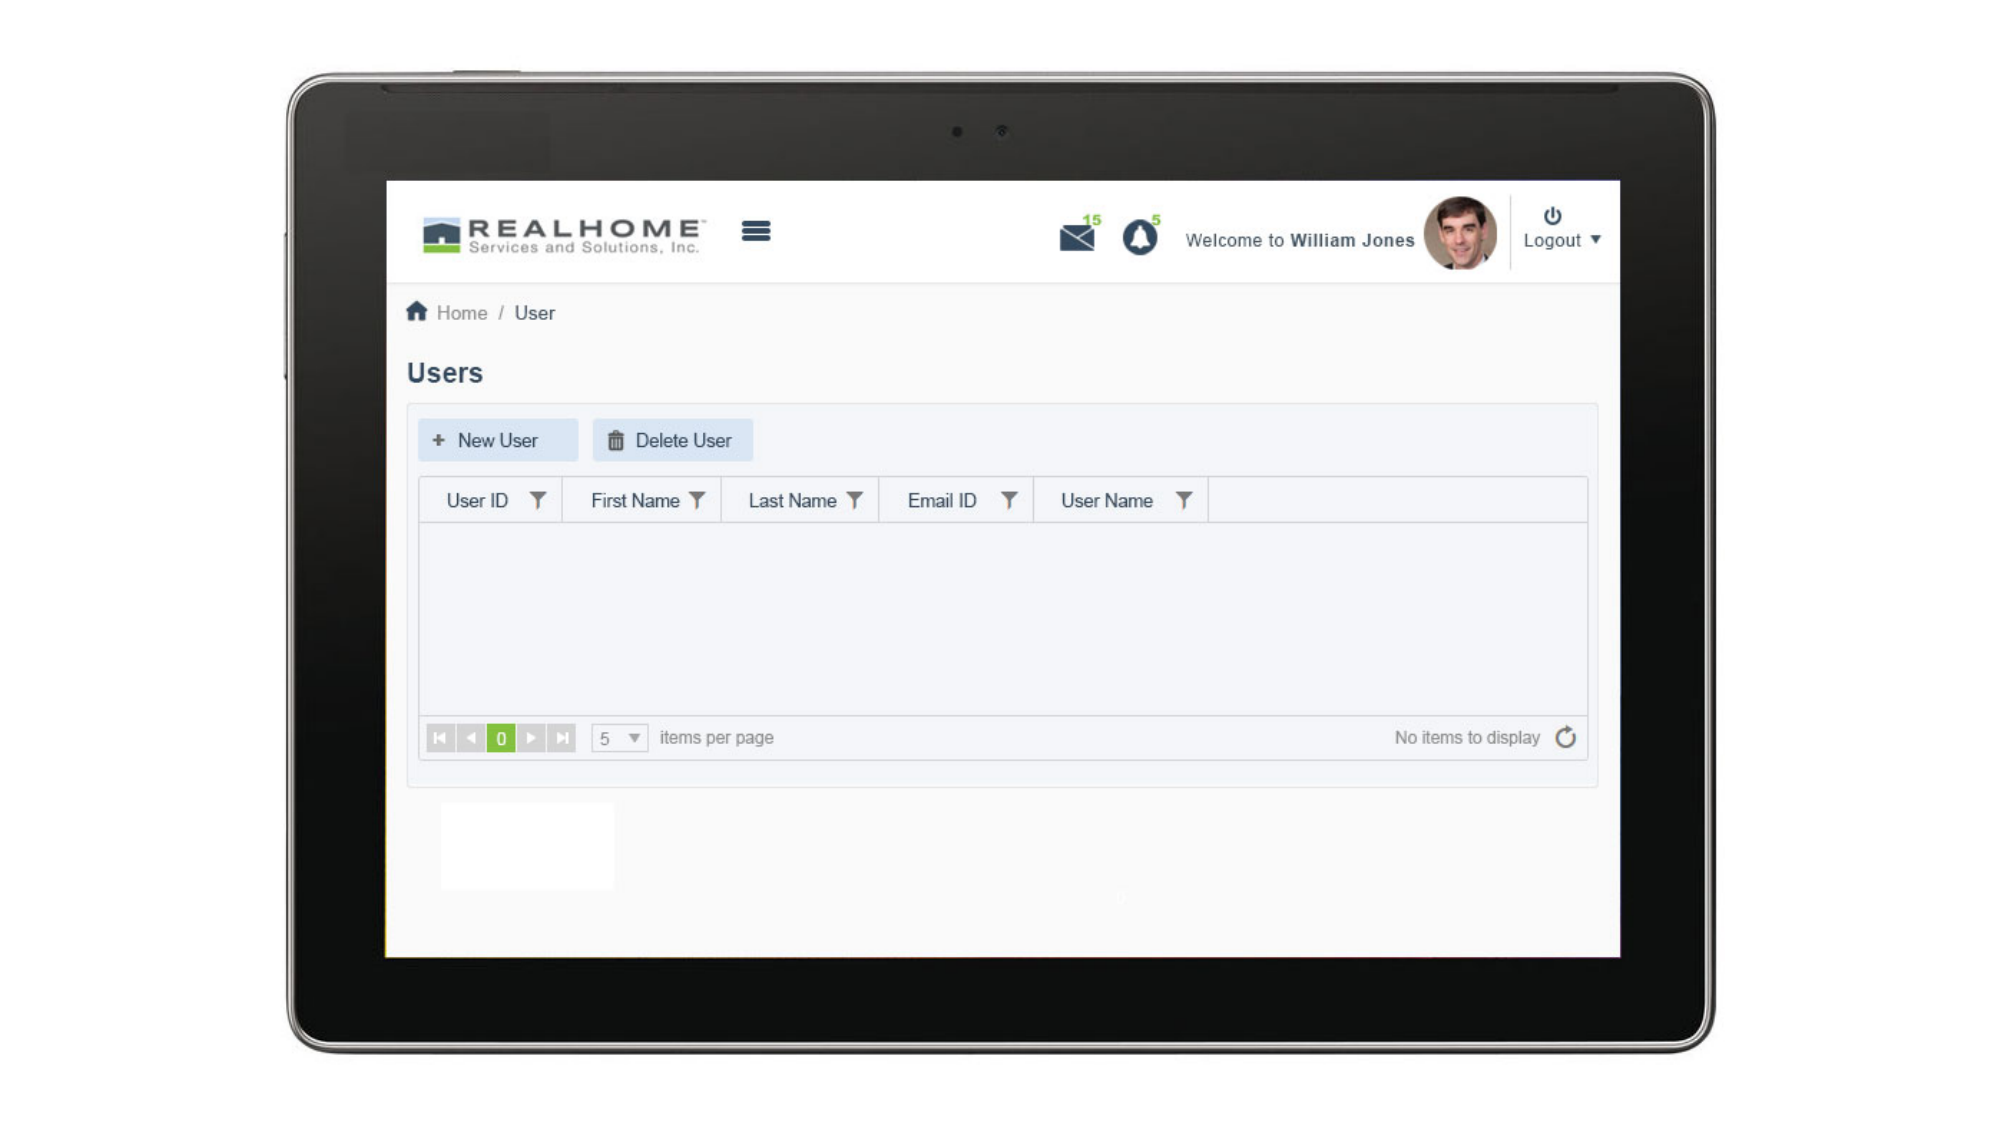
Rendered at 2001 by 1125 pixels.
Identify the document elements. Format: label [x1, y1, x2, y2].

picture [212, 0, 1788, 1125]
